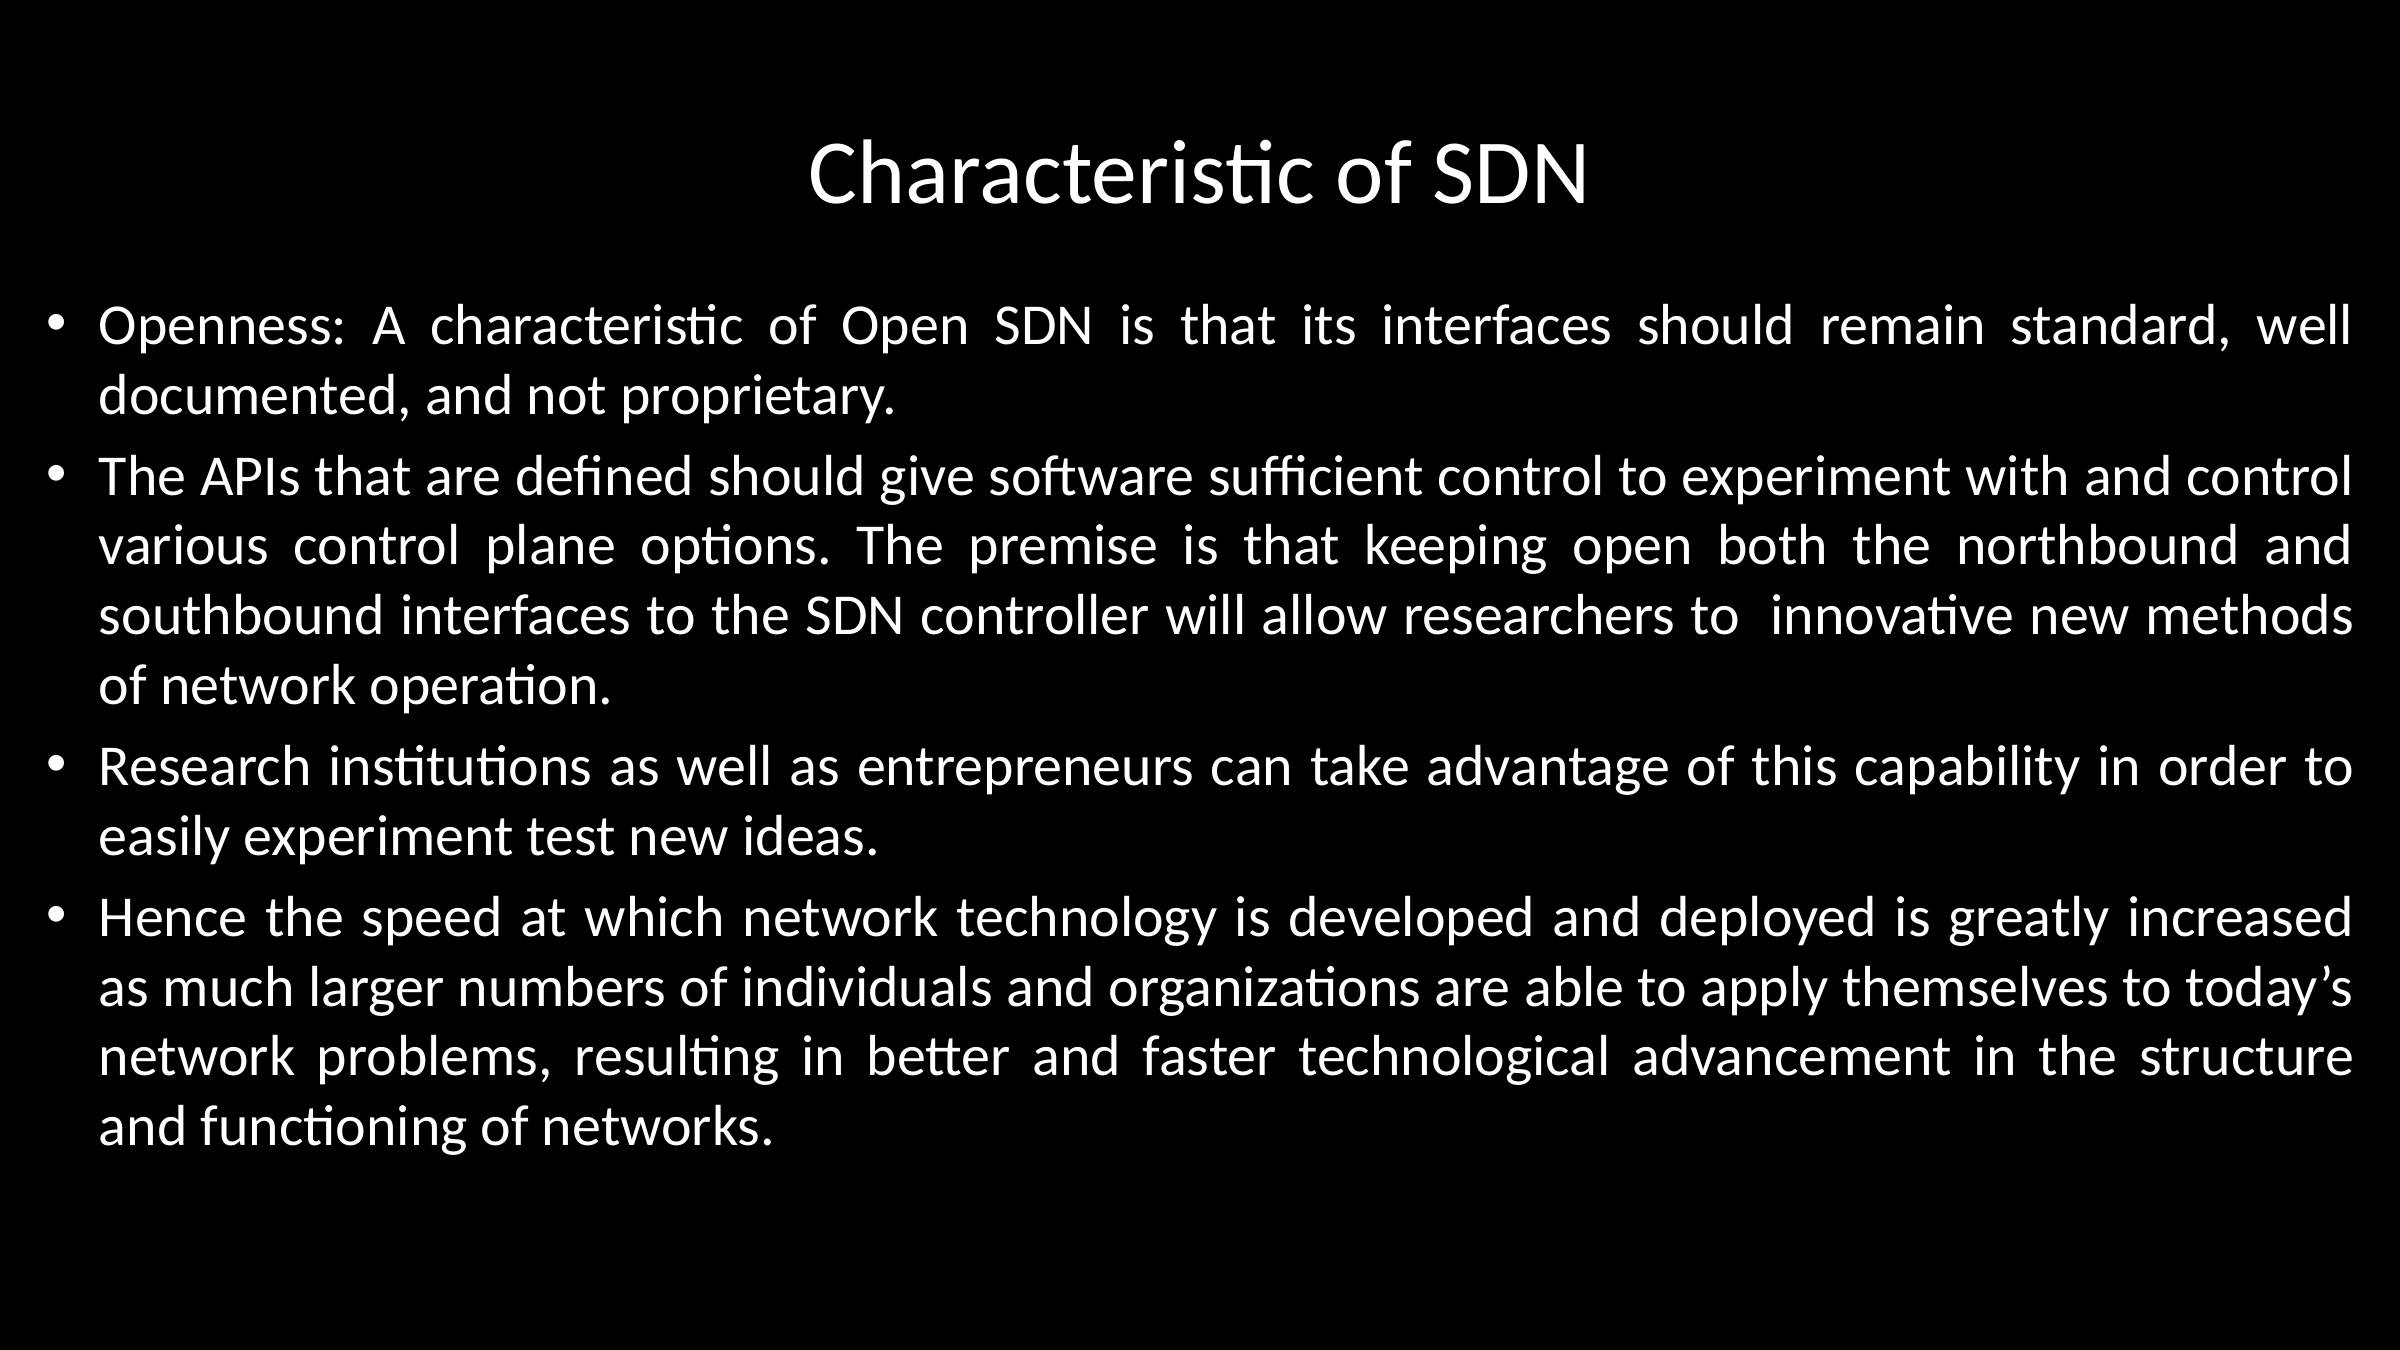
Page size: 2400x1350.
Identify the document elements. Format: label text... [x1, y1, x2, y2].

title Characteristic of SDN [120, 54, 2280, 279]
list Openness: A characteristic of Open SDN is that its interfaces should remain standard, well documented, and not proprietary. The APIs that are defined should give software sufficient control to experiment with and control various control plane options. The premise is that keeping open both the northbound and southbound interfaces to the SDN controller will allow researchers to innovative new methods of network operation. Research institutions as well as entrepreneurs can take advantage of this capability in order to easily experiment test new ideas. Hence the speed at which network technology is developed and deployed is greatly increased as much larger numbers of individuals and organizations are able to apply themselves to today’s network problems, resulting in better and faster technological advancement in the structure and functioning of networks. [31, 279, 2371, 1170]
